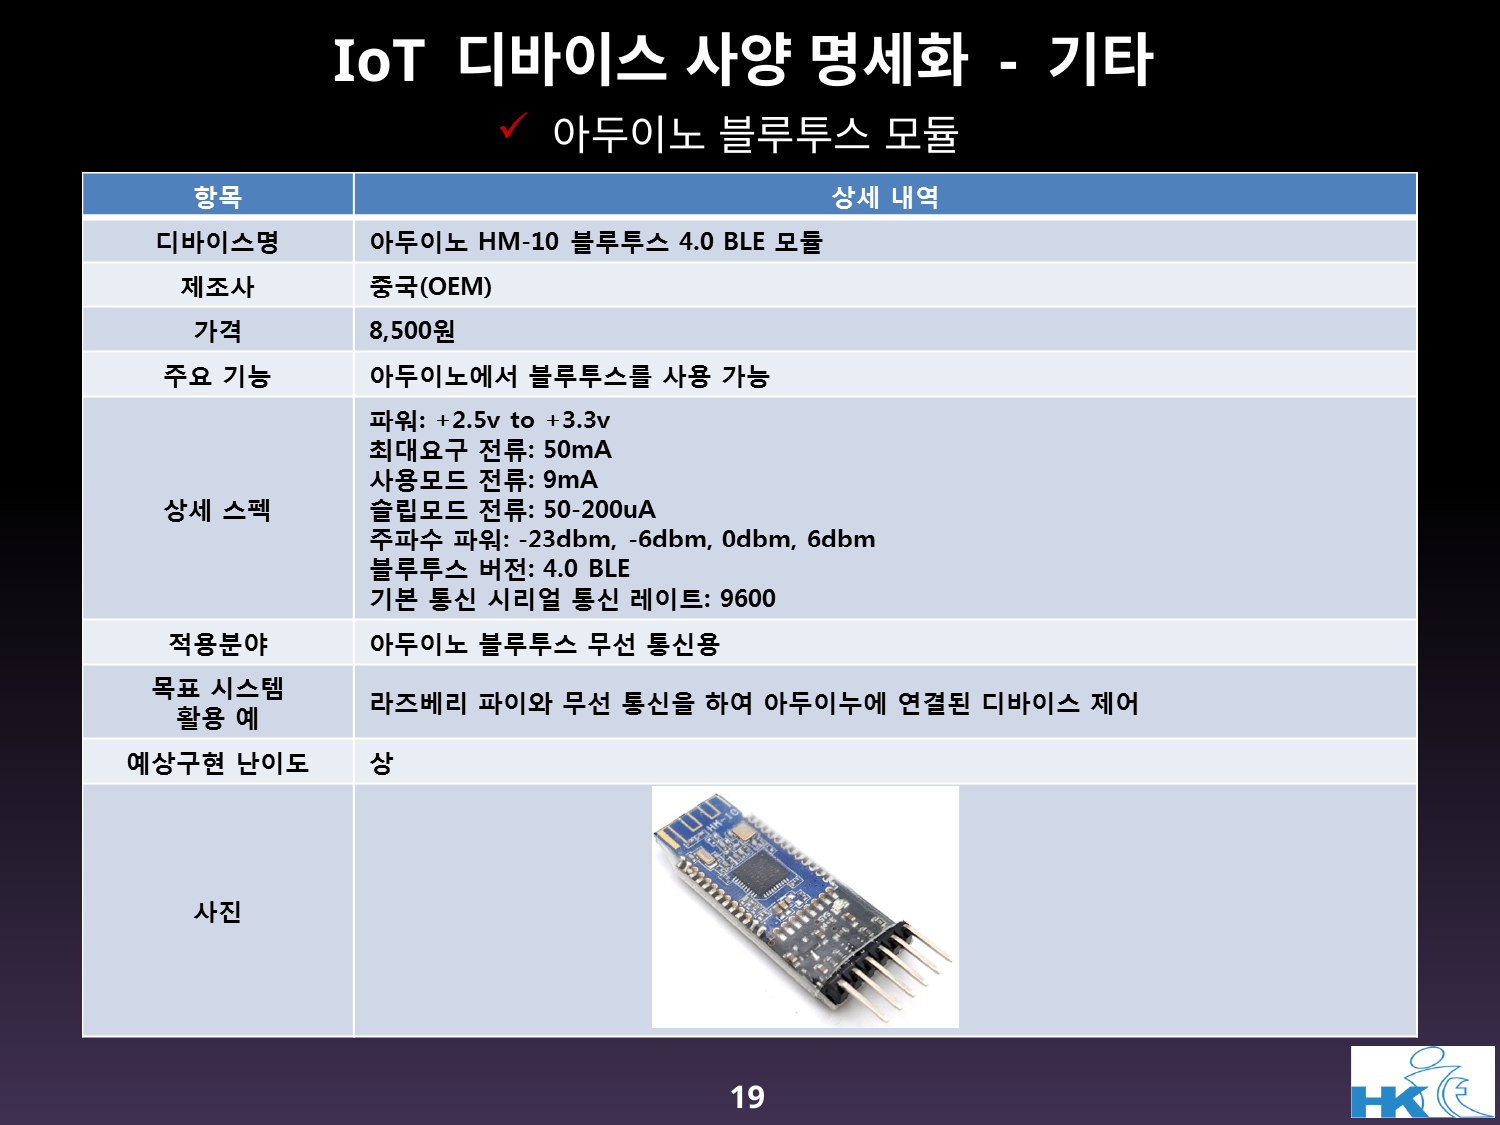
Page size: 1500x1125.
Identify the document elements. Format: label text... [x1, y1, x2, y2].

picture [1351, 1046, 1495, 1118]
list 아두이노 블루투스 모듈 [0, 101, 1462, 946]
title IoT 디바이스 사양 명세화 - 기타 [17, 11, 1471, 106]
slide_number 19 [714, 1069, 816, 1125]
picture [82, 172, 1418, 1043]
